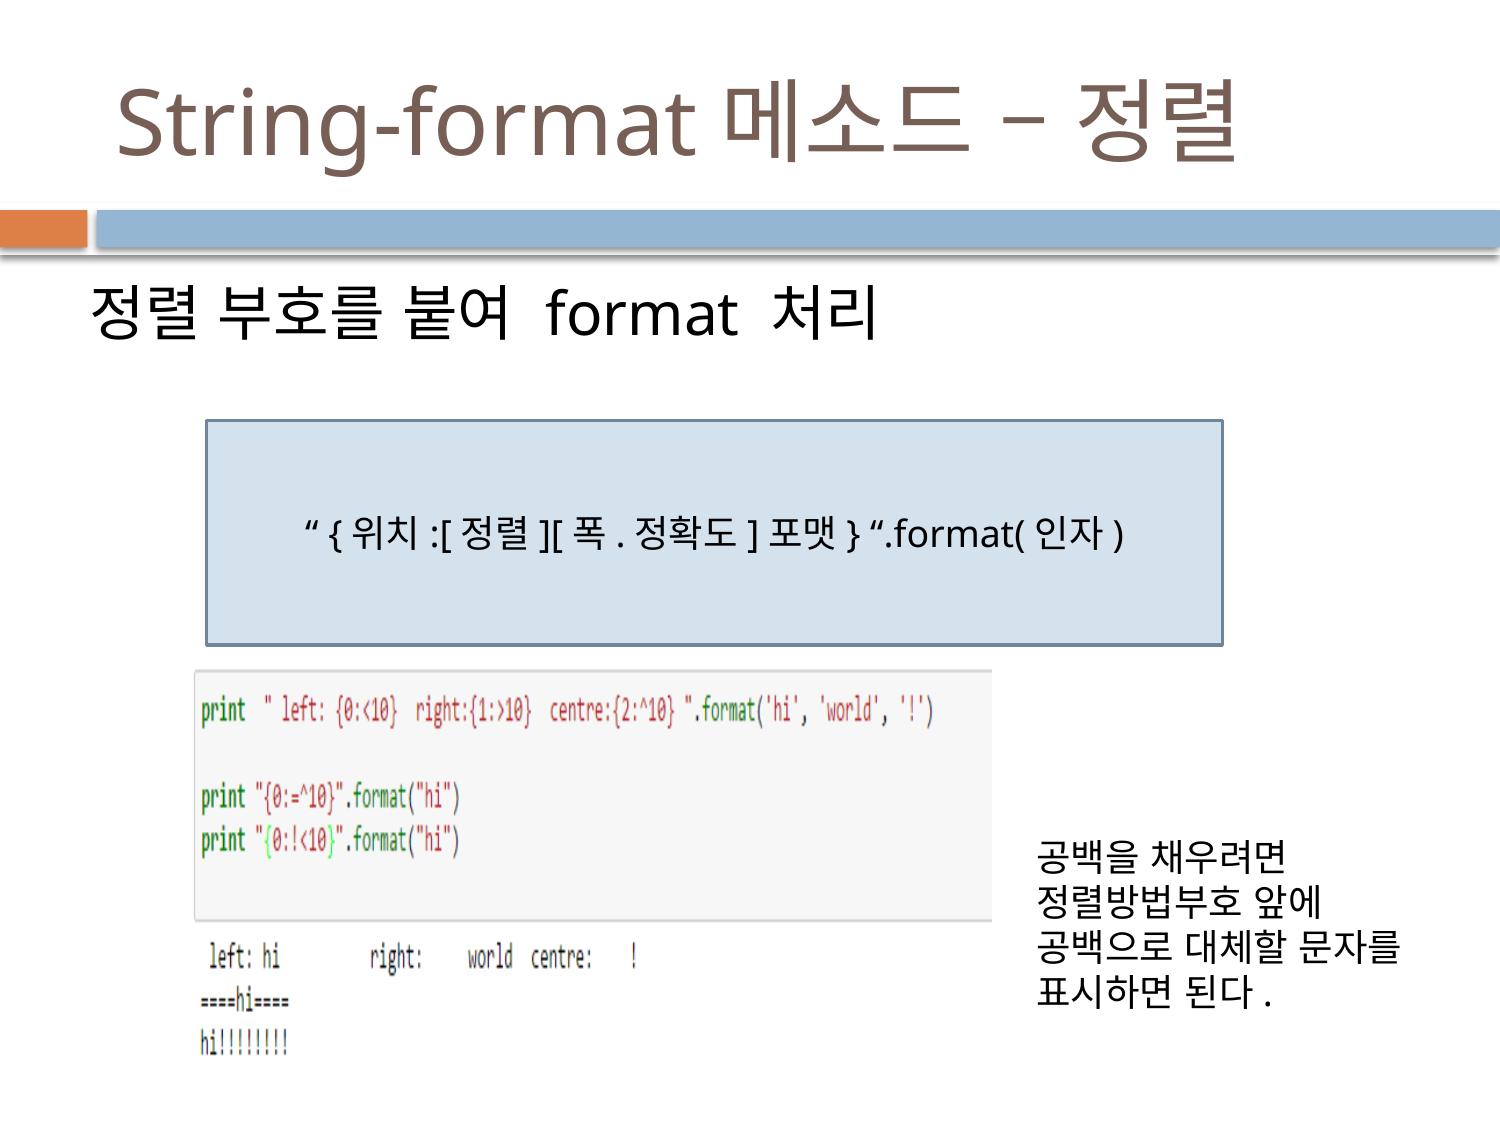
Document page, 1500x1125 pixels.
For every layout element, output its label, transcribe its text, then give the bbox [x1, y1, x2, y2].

text_box 공백을 채우려면 정렬방법부호 앞에 공백으로 대체할 문자를 표시하면 된다. [1021, 826, 1424, 1021]
title String-format메소드 – 정렬 [100, 37, 1438, 200]
picture [187, 644, 992, 1091]
text_box “ {위치:[정렬][폭.정확도]포맷} “.format(인자) [205, 419, 1224, 647]
list 정렬 부호를 붙여 format 처리 [75, 267, 1425, 563]
